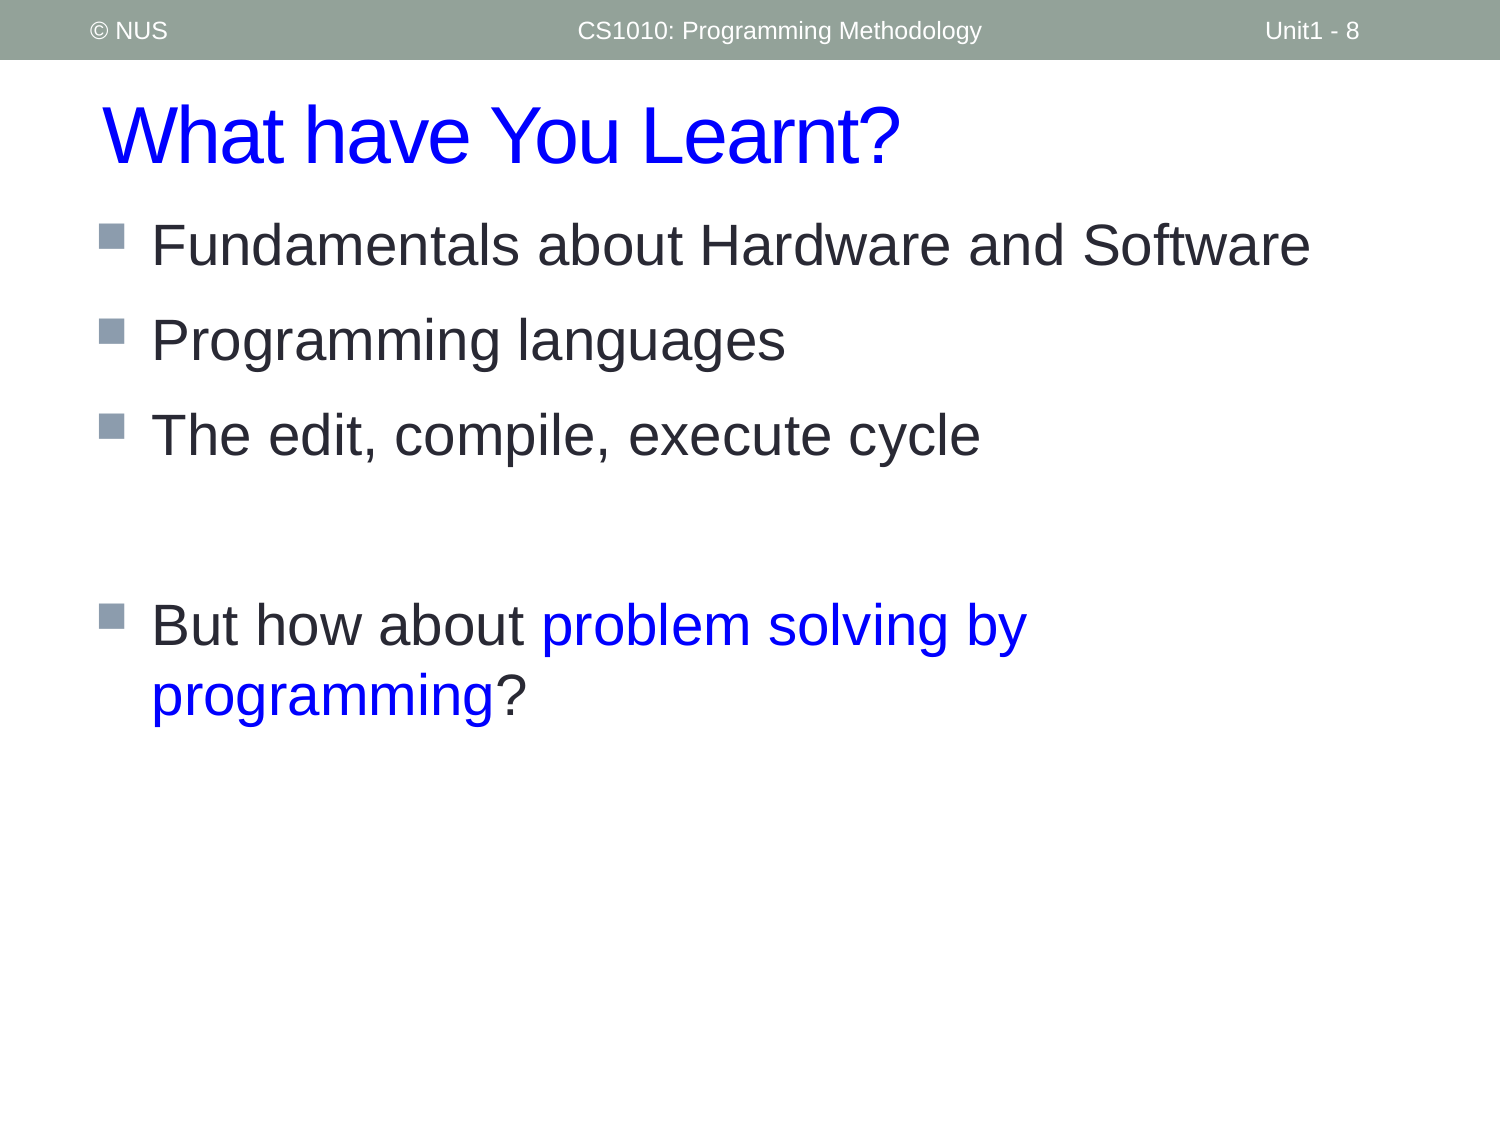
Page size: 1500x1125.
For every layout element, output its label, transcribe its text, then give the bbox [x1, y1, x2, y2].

footer CS1010: Programming Methodology [562, 3, 1238, 57]
slide_number Unit1 - 8 [1250, 3, 1425, 57]
slide_number © NUS [75, 3, 550, 57]
title What have You Learnt? [87, 75, 1425, 188]
text_box Fundamentals about Hardware and Software Programming languages The edit, compile, execute cycle But how about problem solving by programming? [80, 200, 1375, 1048]
